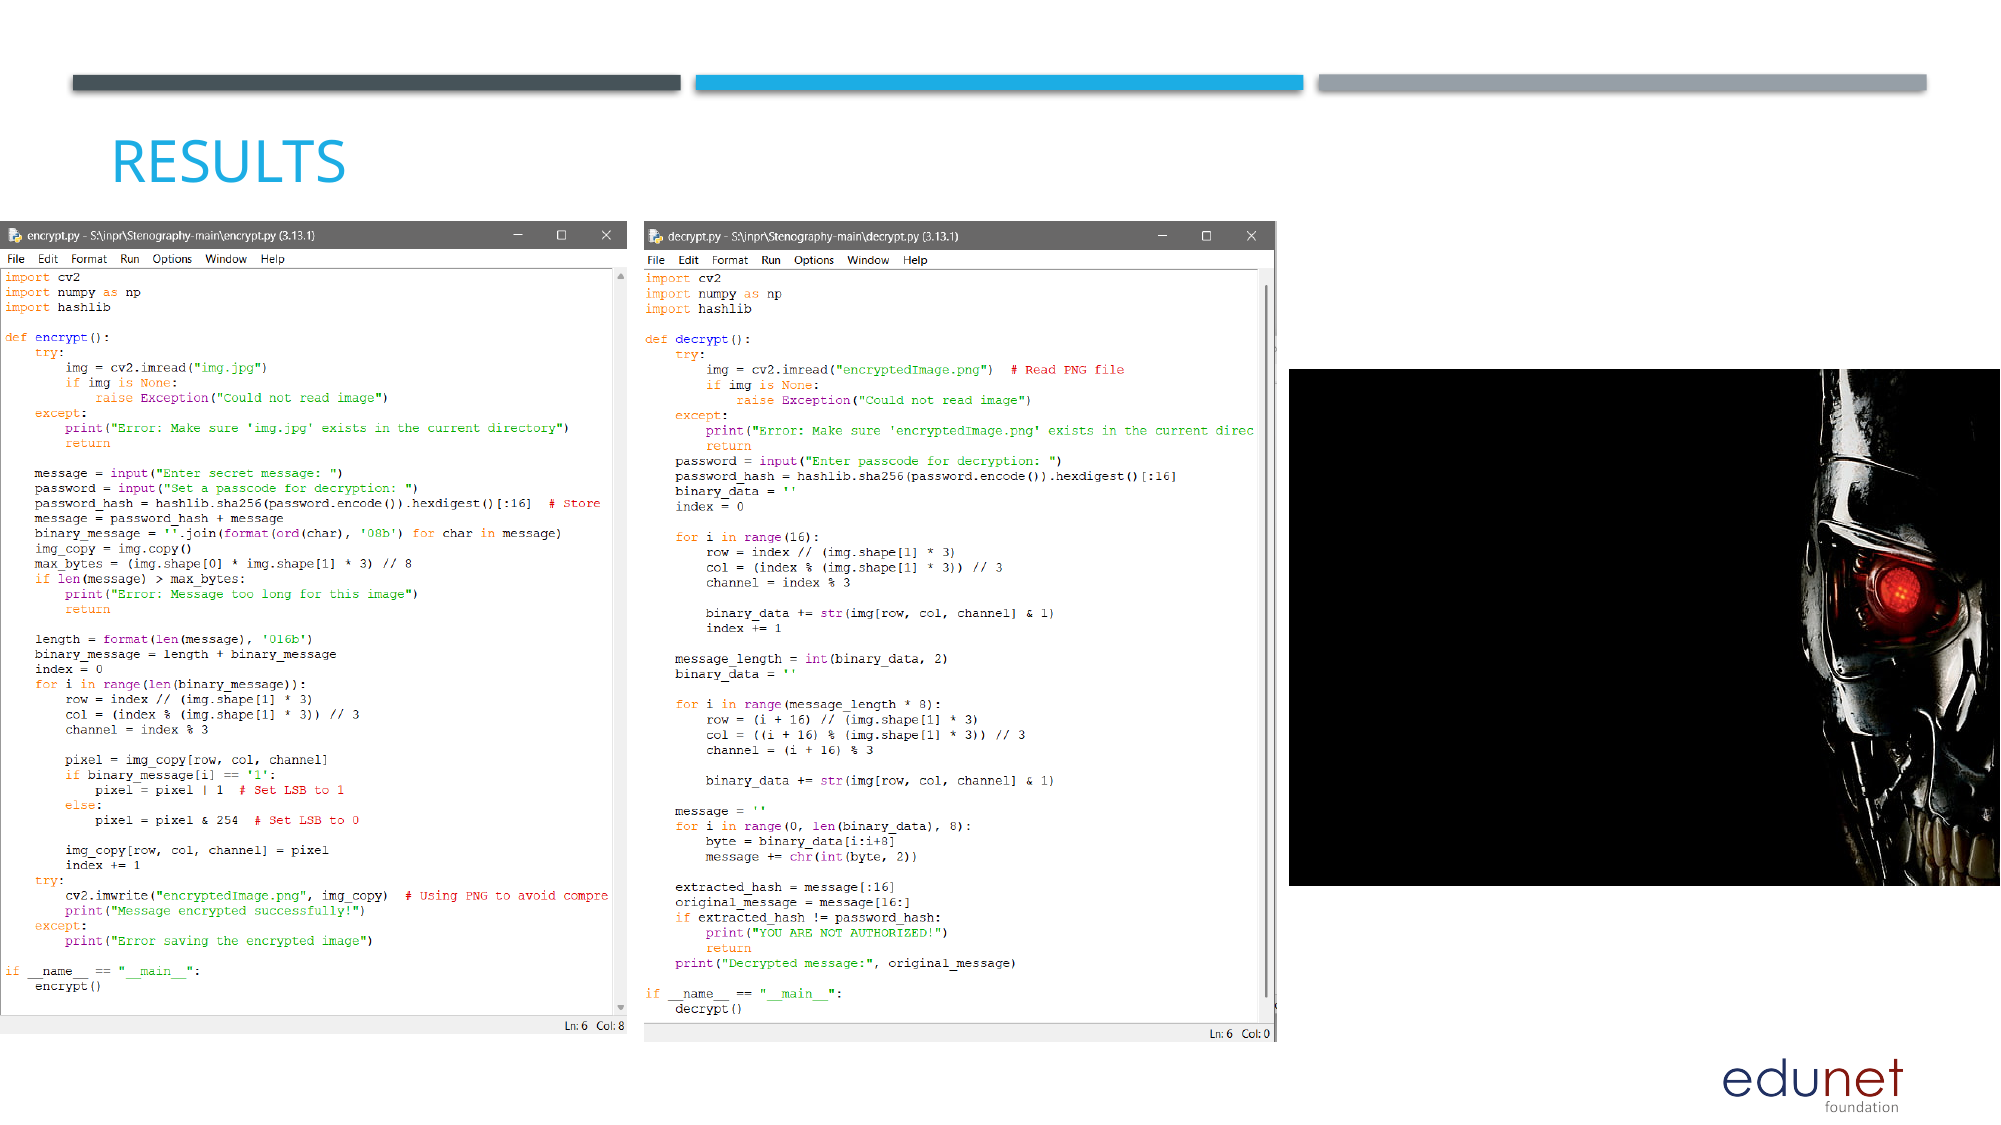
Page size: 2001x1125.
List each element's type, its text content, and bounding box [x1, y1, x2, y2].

picture [643, 220, 1277, 1042]
picture [0, 220, 627, 1035]
picture [1288, 368, 2000, 886]
title Results [95, 115, 1905, 203]
picture [1719, 1056, 1905, 1116]
